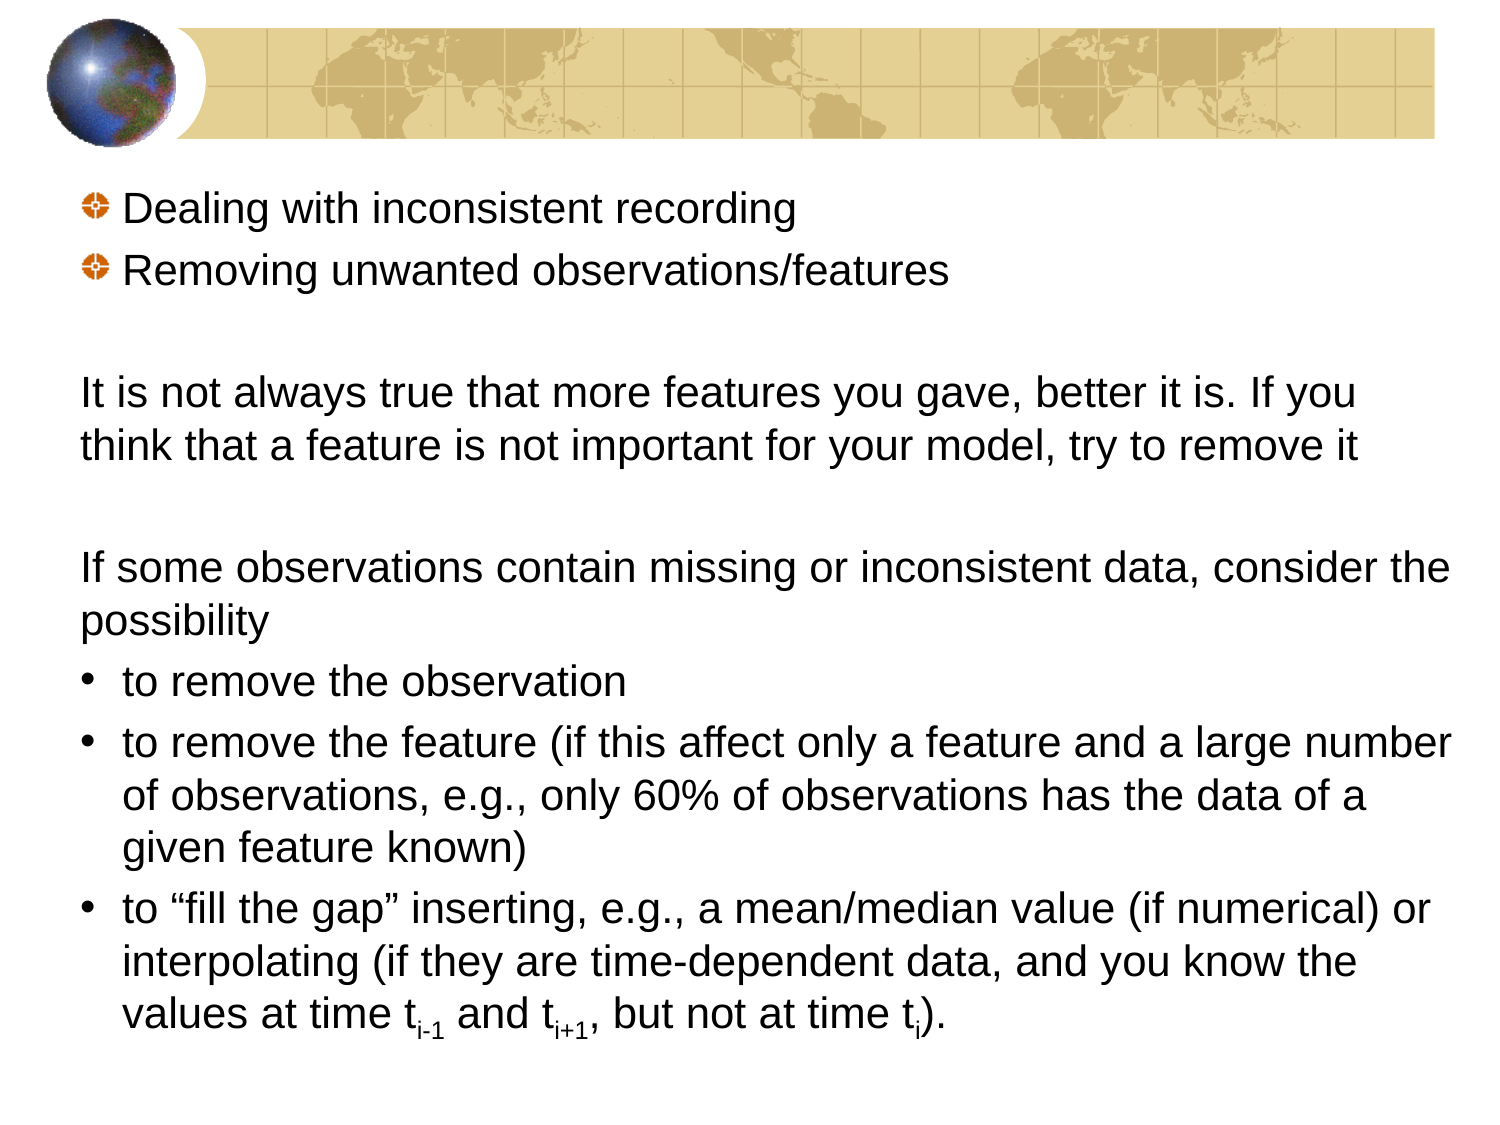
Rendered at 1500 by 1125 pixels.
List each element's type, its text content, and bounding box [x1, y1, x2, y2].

picture [42, 14, 190, 151]
picture [79, 252, 111, 283]
picture [79, 191, 111, 222]
list Dealing with inconsistent recording Removing unwanted observations/features It is not always true that more features you gave, better it is. If you think that a feature is not important for your model, try to remove it If some observations contain missing or inconsistent data, consider the possibility to remove the observation to remove the feature (if this affect only a feature and a large number of observations, e.g., only 60% of observations has the data of a given feature known) to “fill the gap” inserting, e.g., a mean/median value (if numerical) or interpolating (if they are time-dependent data, and you know the values at time ti-1 and ti+1, but not at time ti). [64, 172, 1471, 1083]
